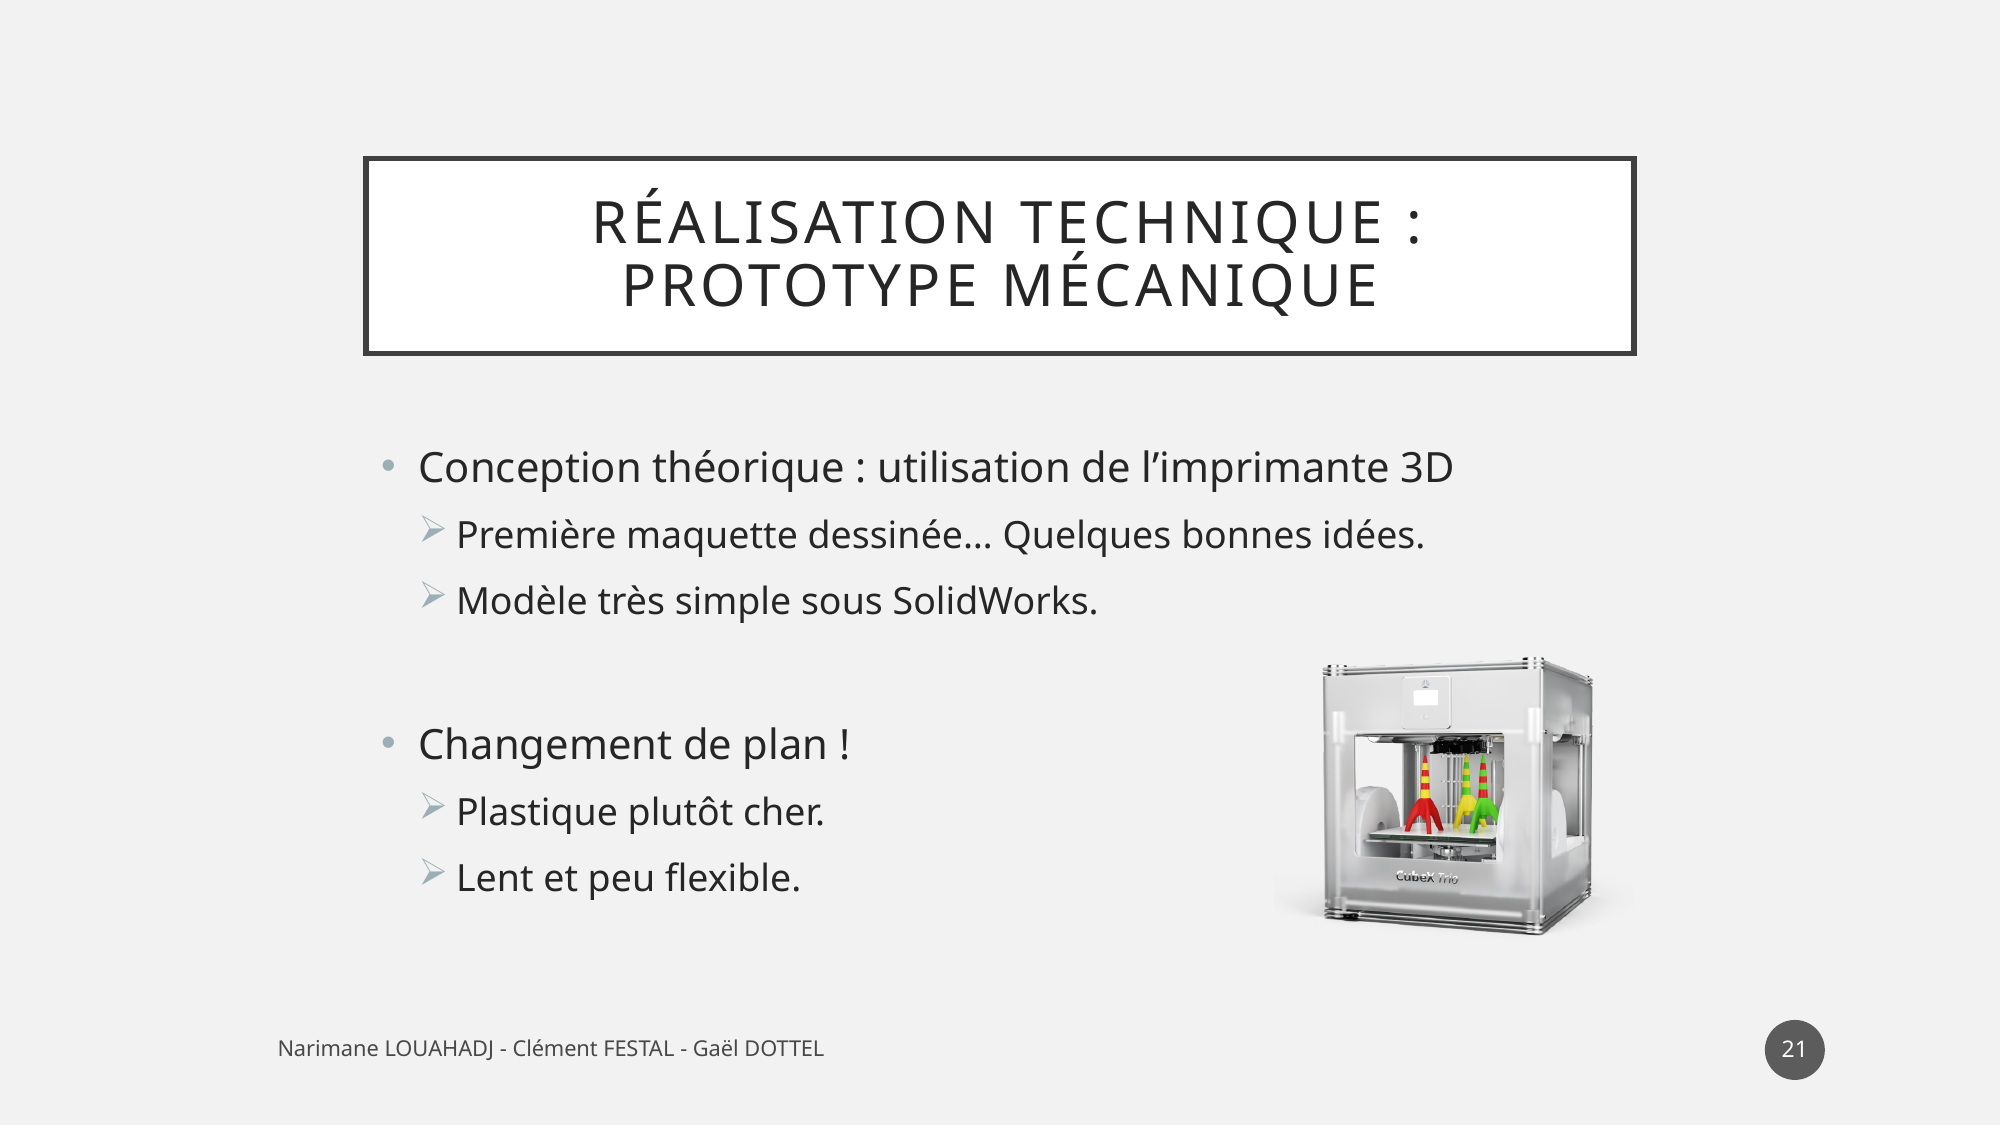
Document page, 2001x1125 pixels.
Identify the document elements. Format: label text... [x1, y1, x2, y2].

list Conception théorique : utilisation de l’imprimante 3D Première maquette dessinée… Quelques bonnes idées. Modèle très simple sous SolidWorks. Changement de plan ! Plastique plutôt cher. Lent et peu flexible. [366, 432, 1634, 942]
title Réalisation technique : prototype mécanique [363, 156, 1637, 356]
picture [1274, 651, 1634, 942]
slide_number 21 [1764, 1019, 1825, 1080]
footer Narimane LOUAHADJ - Clément FESTAL - Gaël DOTTEL [262, 1023, 1231, 1076]
